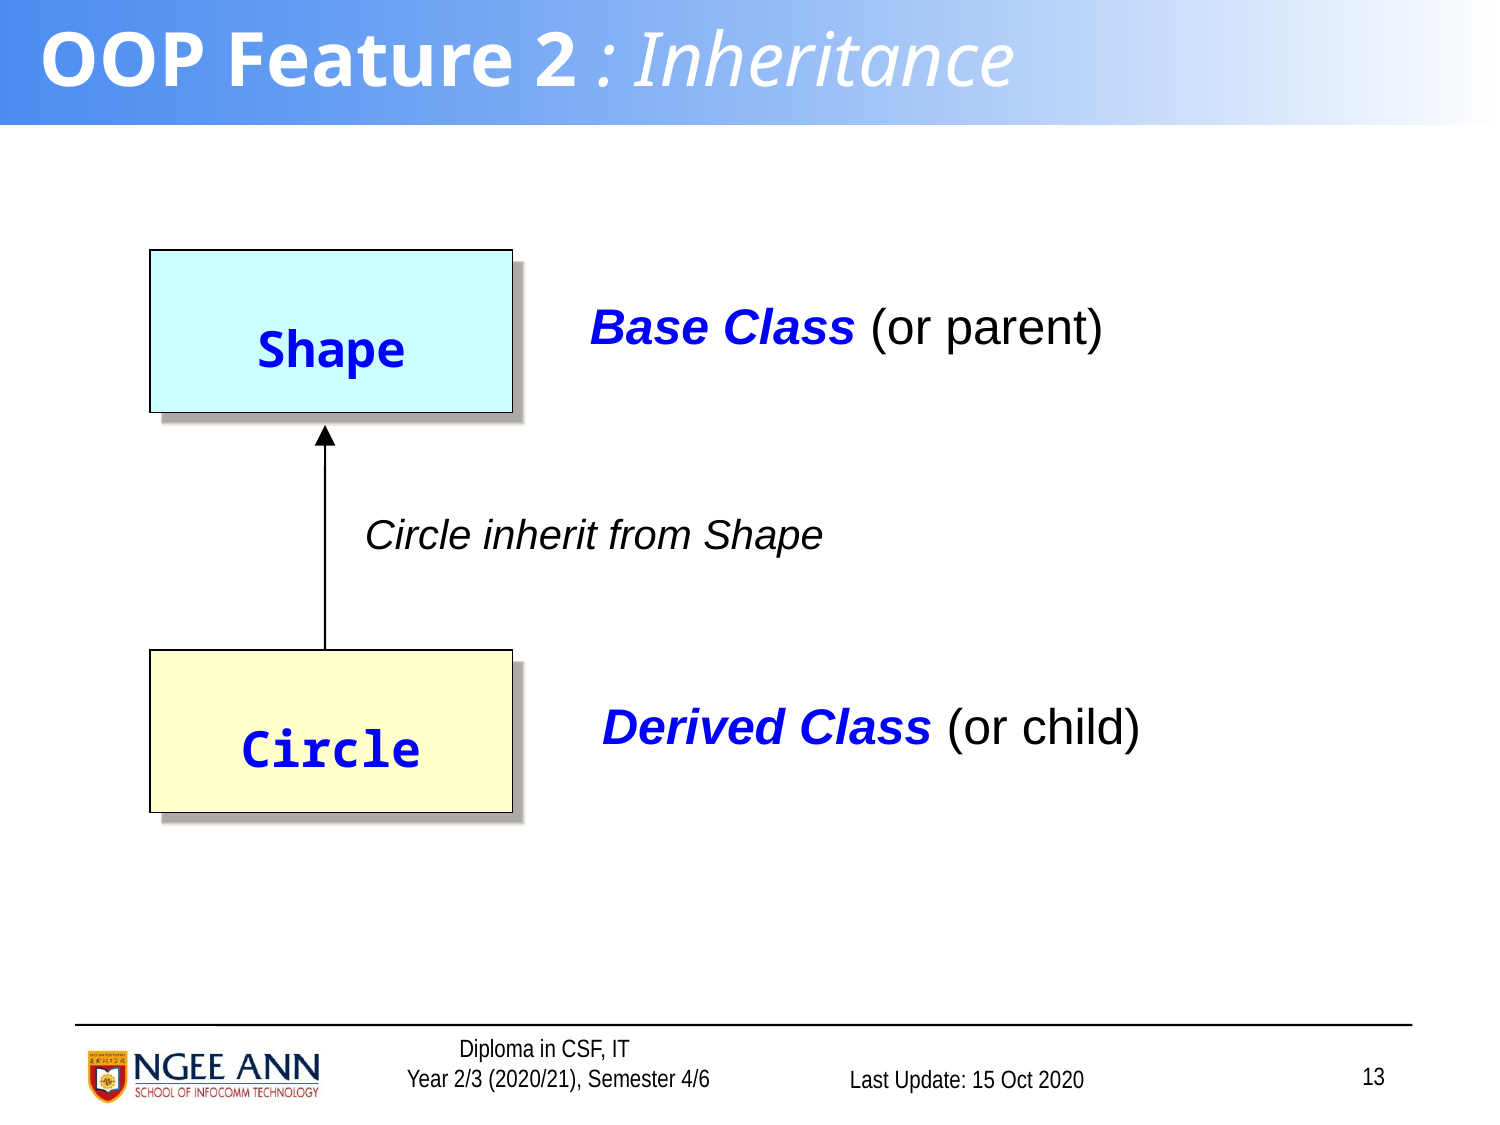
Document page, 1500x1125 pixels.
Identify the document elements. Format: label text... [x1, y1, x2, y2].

text_box Circle inherit from Shape [349, 500, 938, 566]
text_box Shape [149, 249, 513, 413]
title OOP Feature 2 : Inheritance [23, 0, 1500, 115]
text_box [314, 424, 336, 649]
text_box Circle [149, 649, 513, 813]
picture [62, 1028, 344, 1125]
text_box Base Class (or parent) [574, 287, 1263, 363]
text_box Derived Class (or child) [587, 687, 1400, 763]
